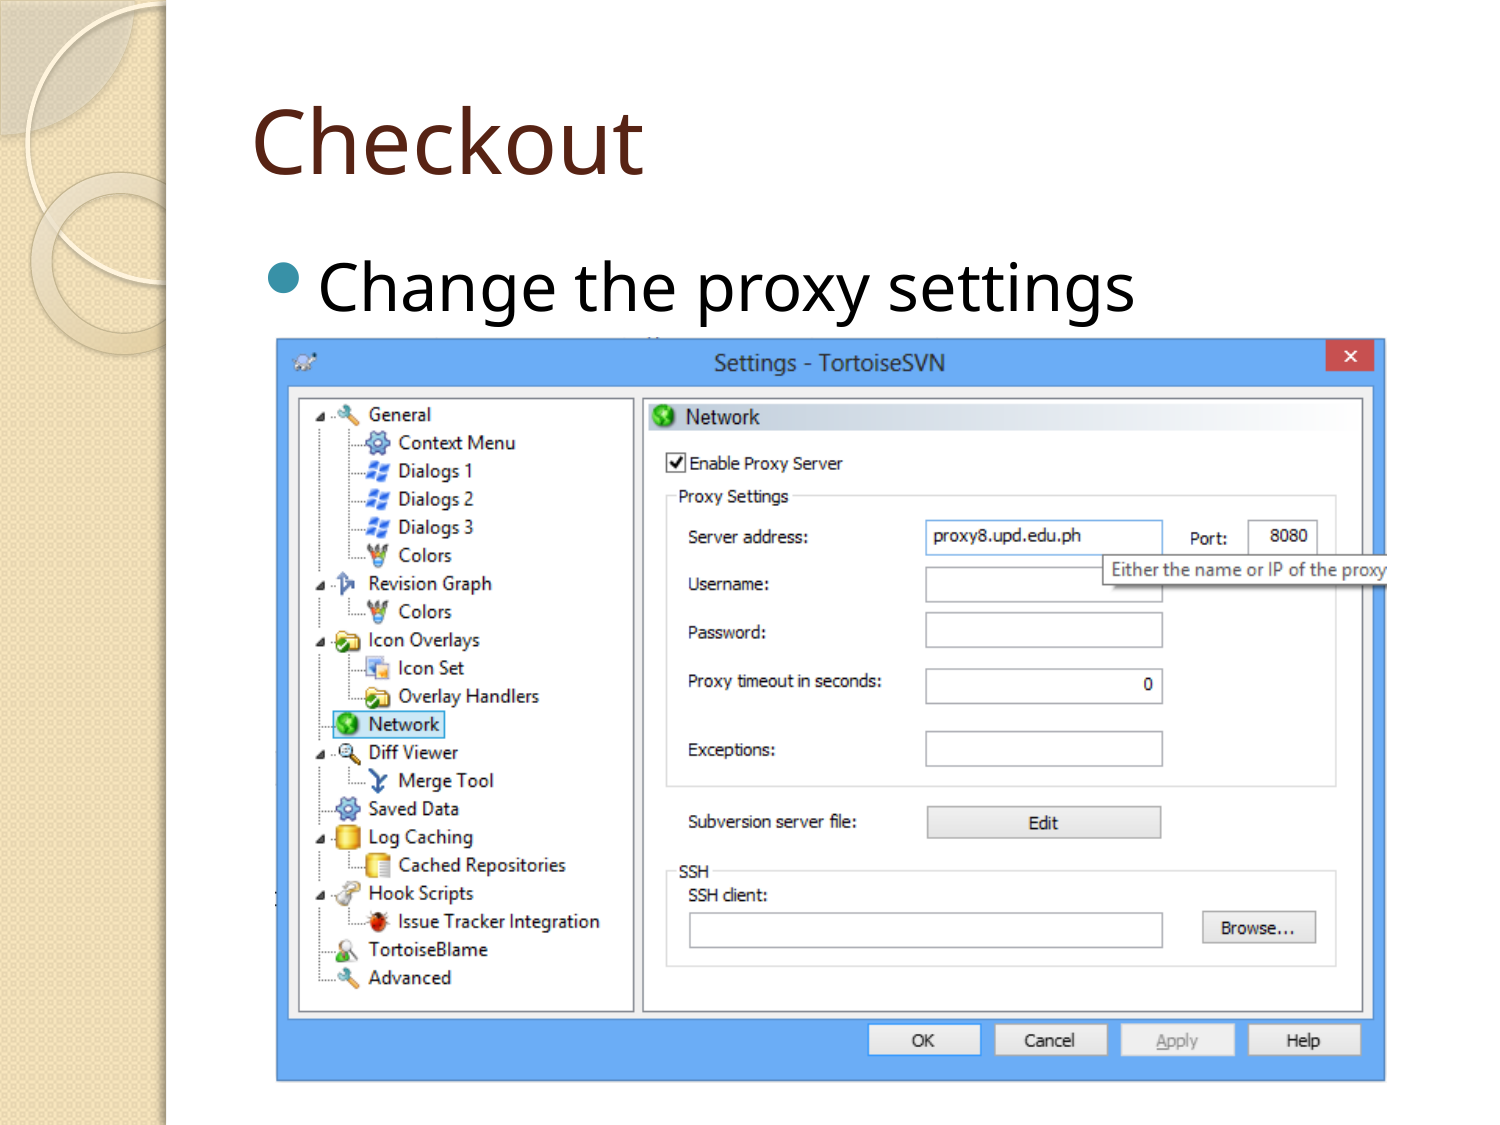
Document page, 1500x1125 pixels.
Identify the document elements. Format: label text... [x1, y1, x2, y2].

list Change the proxy settings [235, 237, 1466, 1025]
picture [274, 337, 1387, 1084]
title Checkout [235, 45, 1466, 233]
